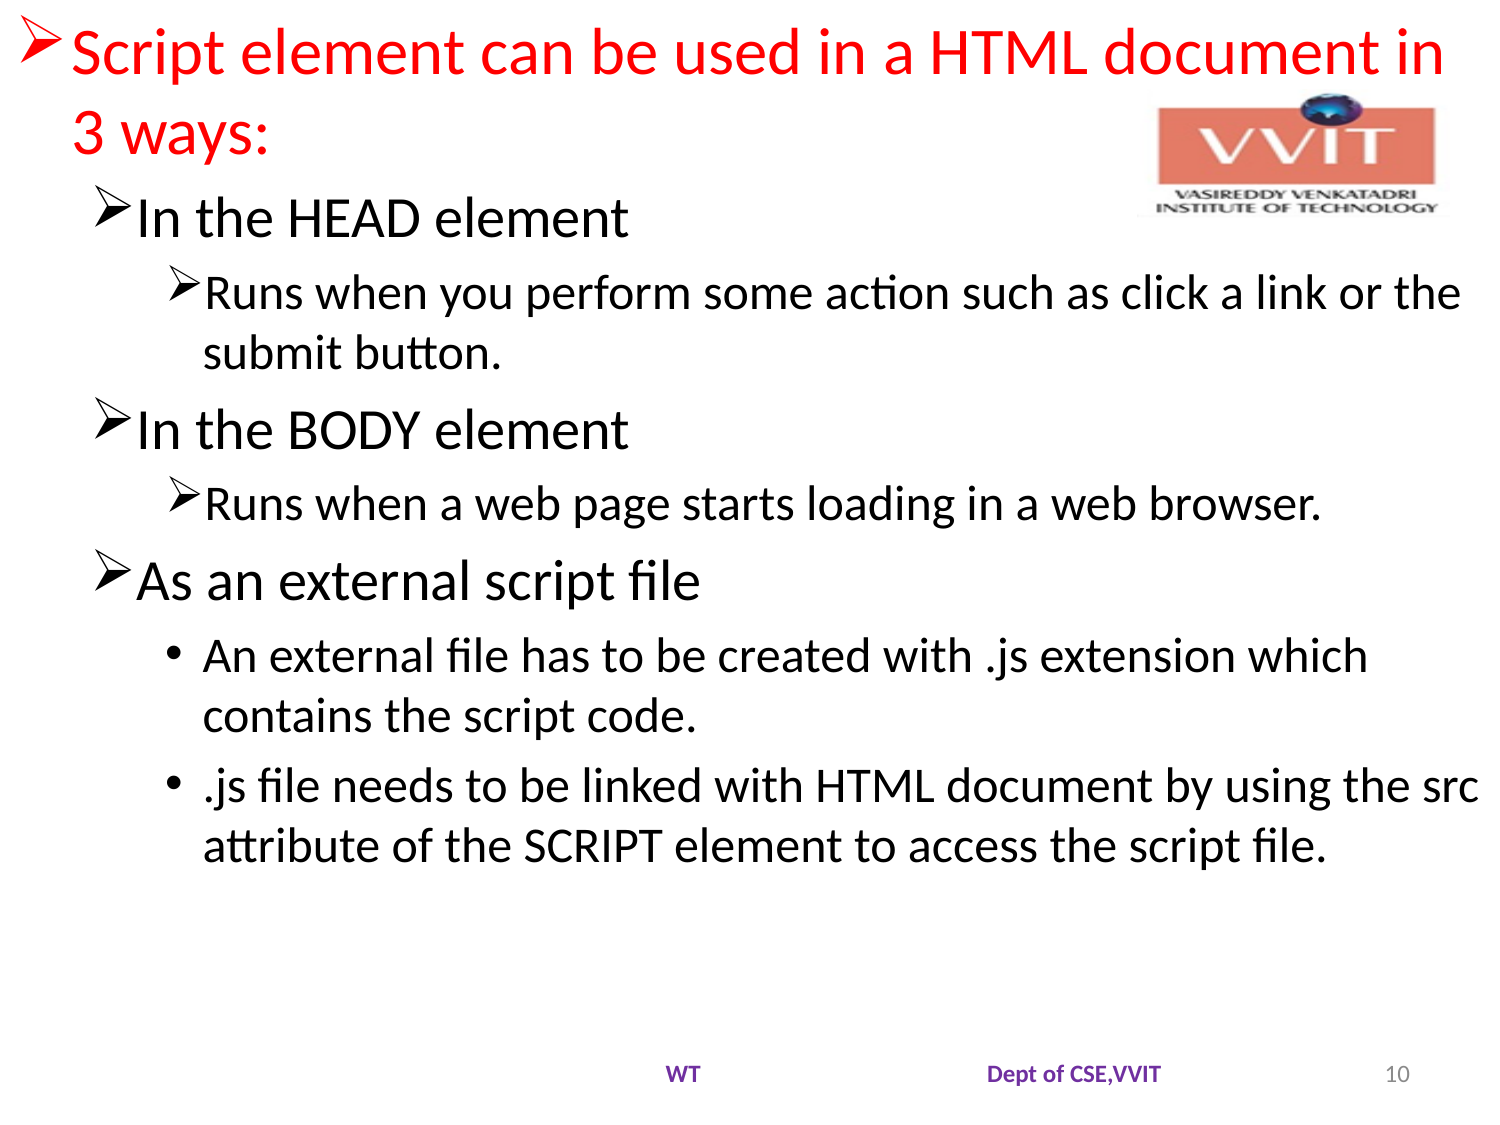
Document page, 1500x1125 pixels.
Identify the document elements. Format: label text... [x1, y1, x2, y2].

slide_number 10 [1363, 1042, 1425, 1103]
list Script element can be used in a HTML document in 3 ways: In the HEAD element Runs when you perform some action such as click a link or the submit button. In the BODY element Runs when a web page starts loading in a web browser. As an external script file An external file has to be created with .js extension which contains the script code. .js file needs to be linked with HTML document by using the src attribute of the SCRIPT element to access the script file. [0, 0, 1500, 1125]
footer WT Dept of CSE,VVIT [512, 1042, 1363, 1103]
picture [1137, 87, 1451, 226]
